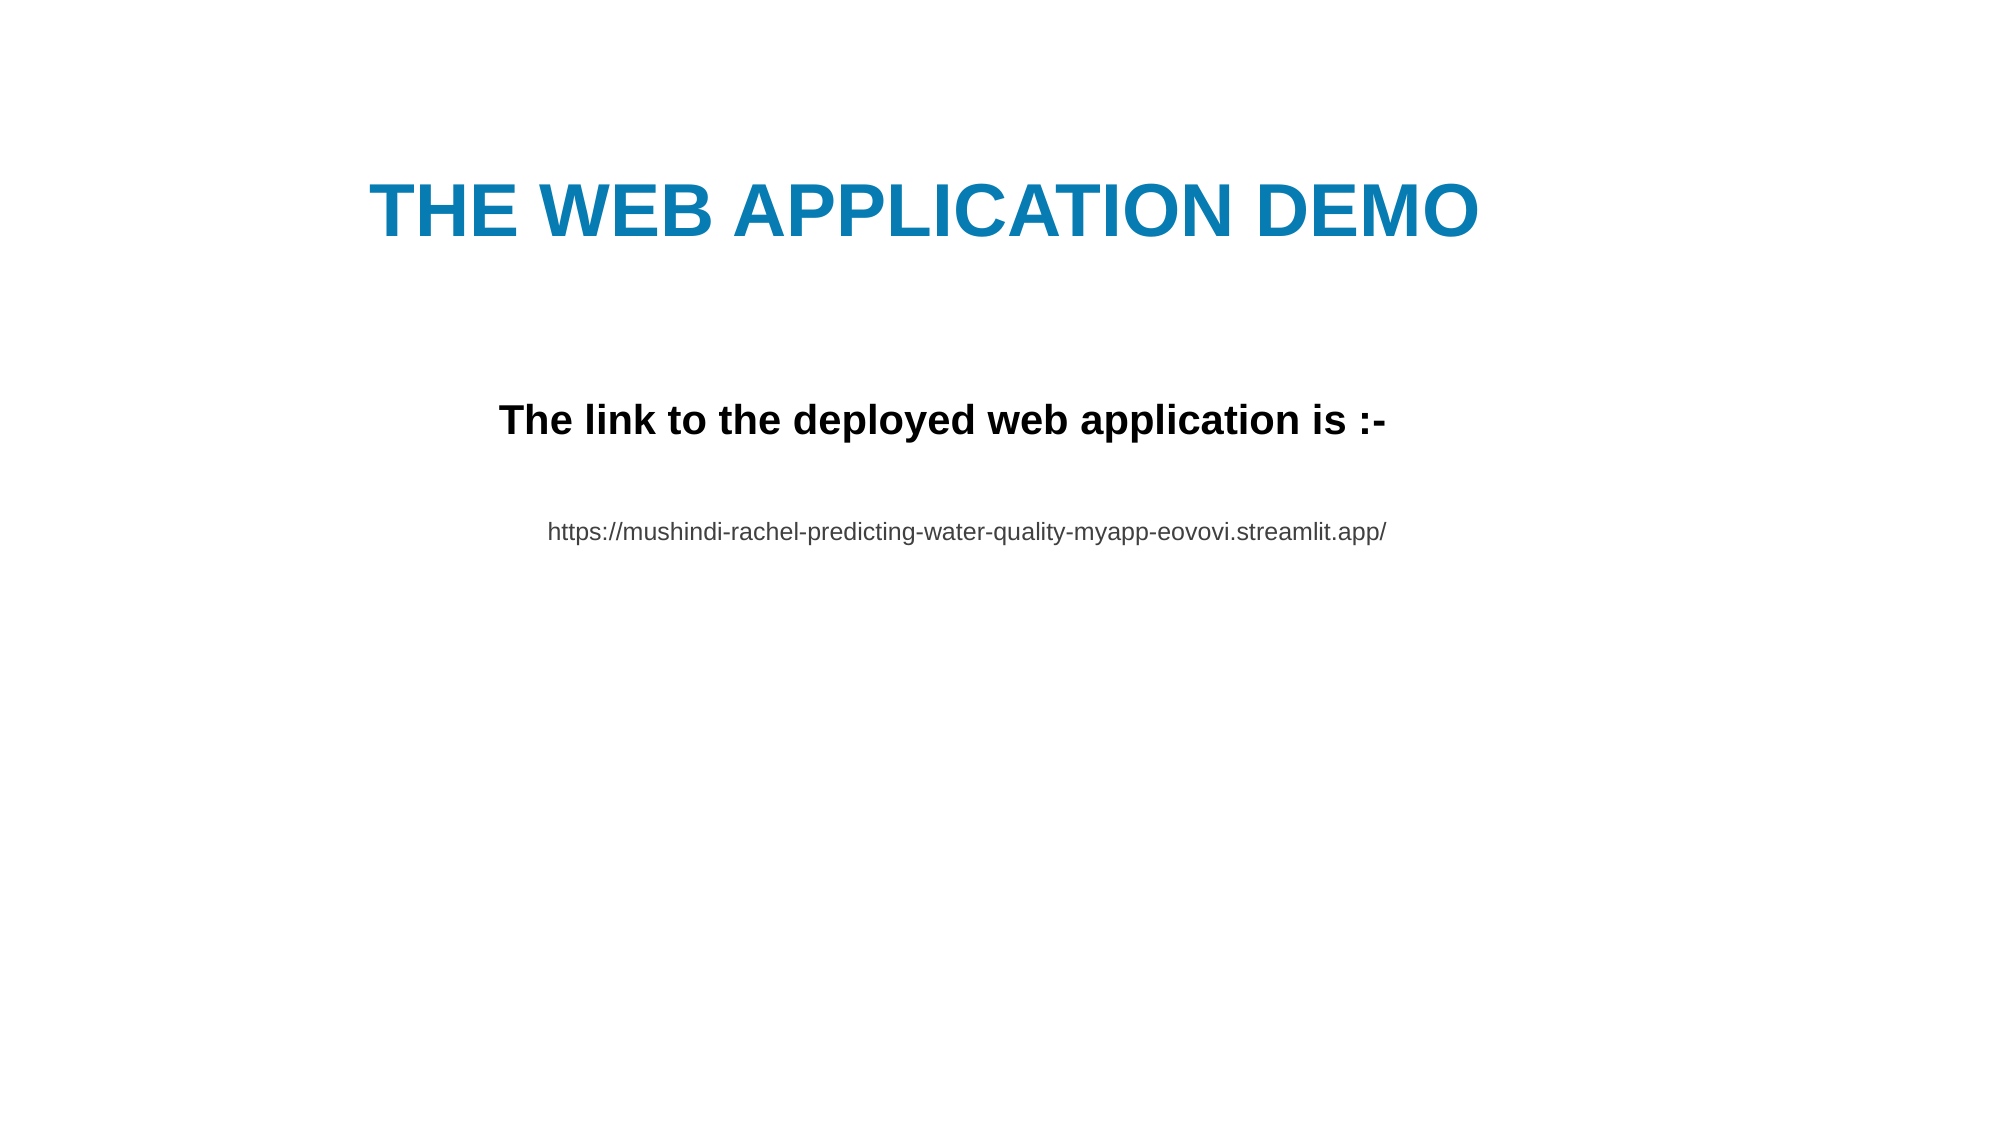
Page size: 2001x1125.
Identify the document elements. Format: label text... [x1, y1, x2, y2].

text_box The link to the deployed web application is :- [484, 385, 1453, 450]
text_box THE WEB APPLICATION DEMO [354, 153, 1511, 259]
text_box https://mushindi-rachel-predicting-water-quality-myapp-eovovi.streamlit.app/ [531, 504, 1405, 553]
